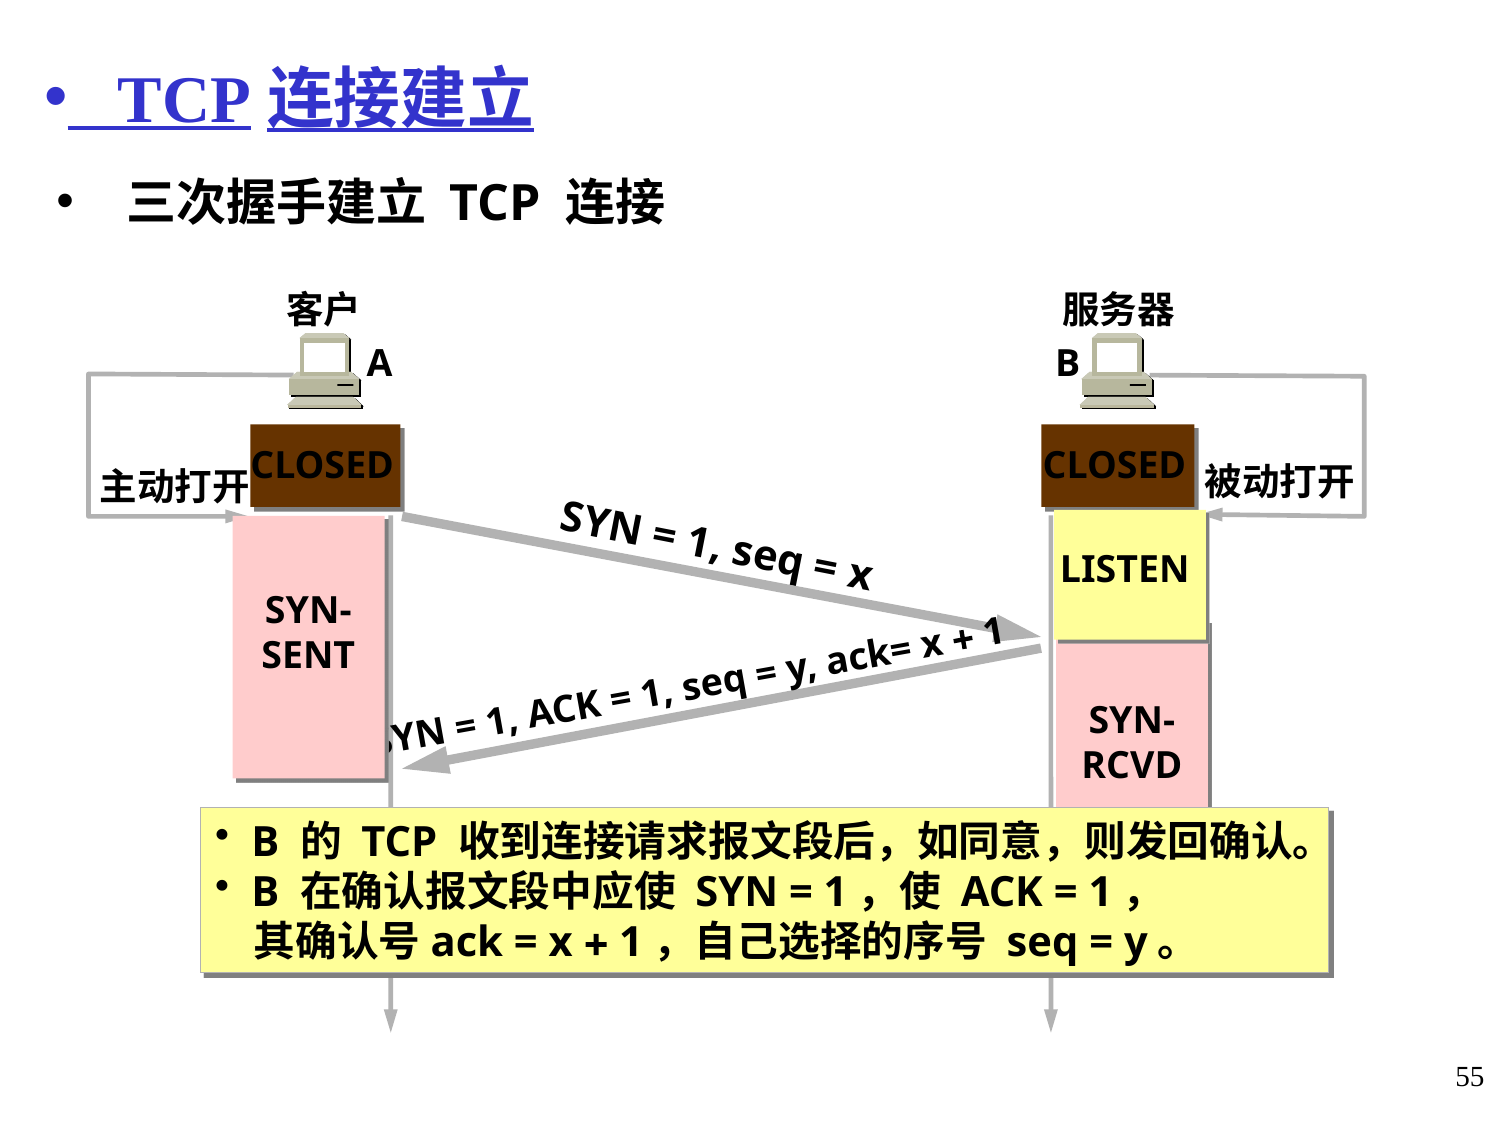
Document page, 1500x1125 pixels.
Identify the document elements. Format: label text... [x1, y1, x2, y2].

slide_number 55 [1187, 1049, 1500, 1125]
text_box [88, 278, 1366, 1033]
text_box TCP连接建立 [29, 30, 1329, 161]
title 三次握手建立 TCP 连接 [41, 161, 946, 252]
